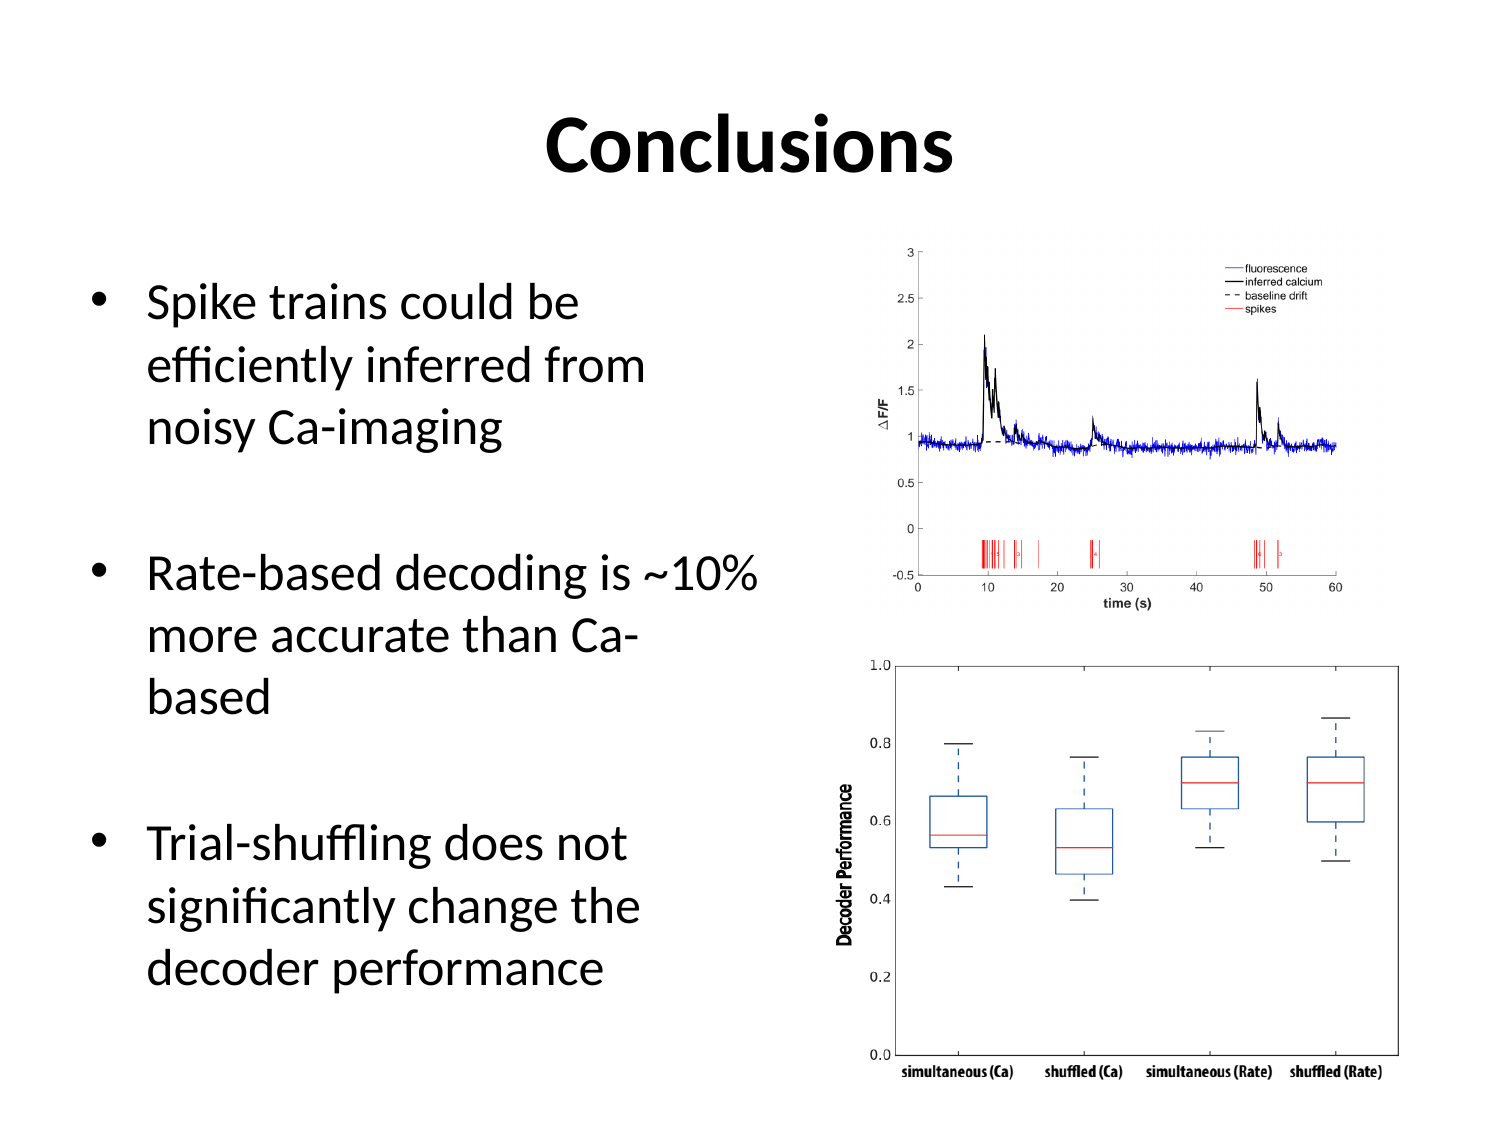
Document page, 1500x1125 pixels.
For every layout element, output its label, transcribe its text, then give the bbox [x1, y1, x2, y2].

title Conclusions [75, 45, 1425, 233]
picture [814, 222, 1462, 1103]
list Spike trains could be efficiently inferred from noisy Ca-imaging Rate-based decoding is ~10% more accurate than Ca-based Trial-shuffling does not significantly change the decoder performance [75, 260, 781, 1044]
